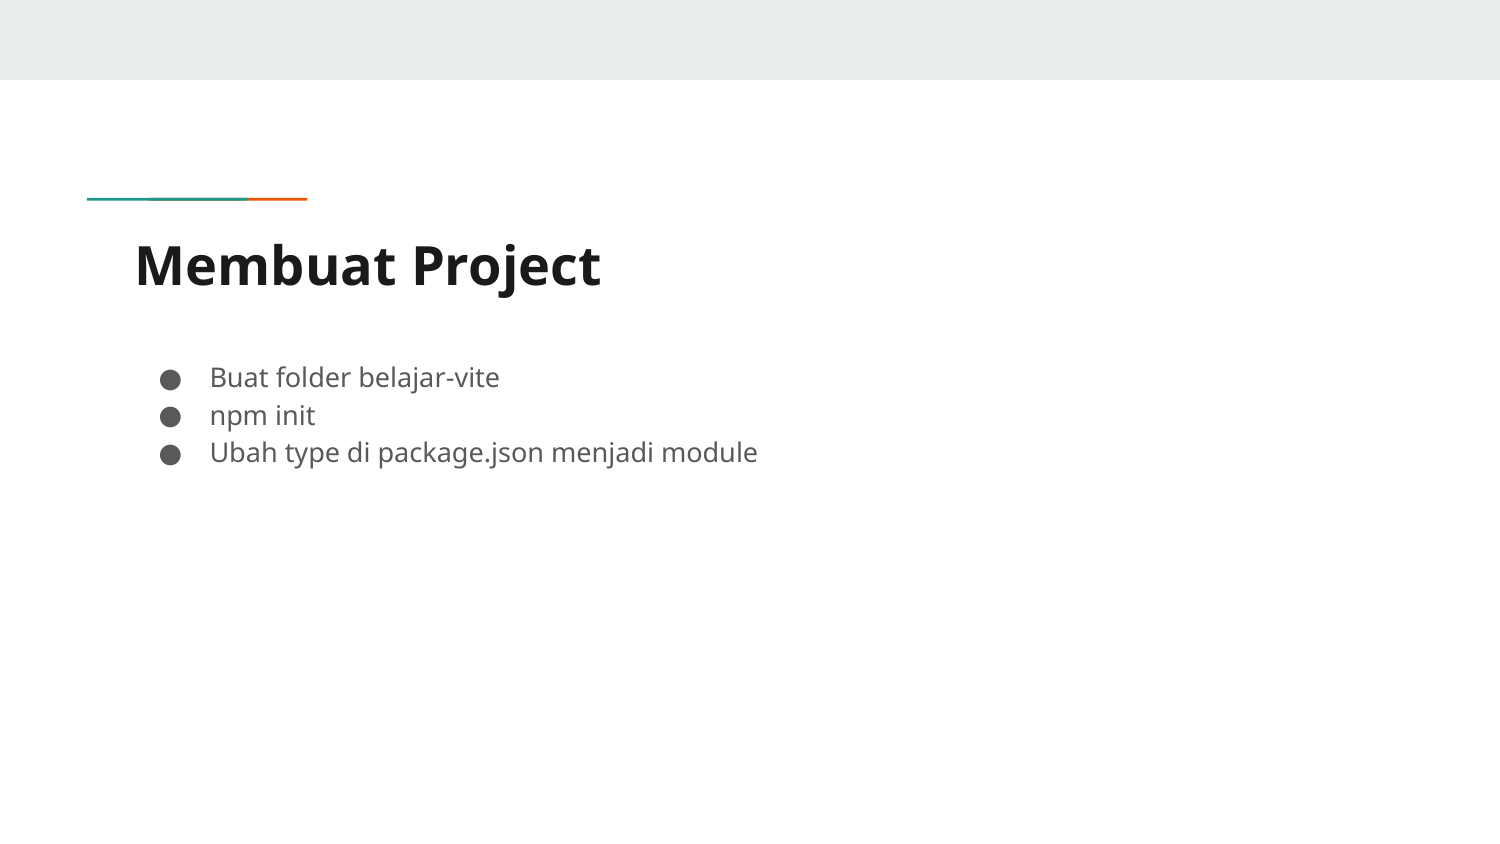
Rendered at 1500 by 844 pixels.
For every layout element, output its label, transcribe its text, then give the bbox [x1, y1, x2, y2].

list Buat folder belajar-vite npm init Ubah type di package.json menjadi module [119, 341, 1381, 712]
title Membuat Project [119, 216, 1381, 305]
